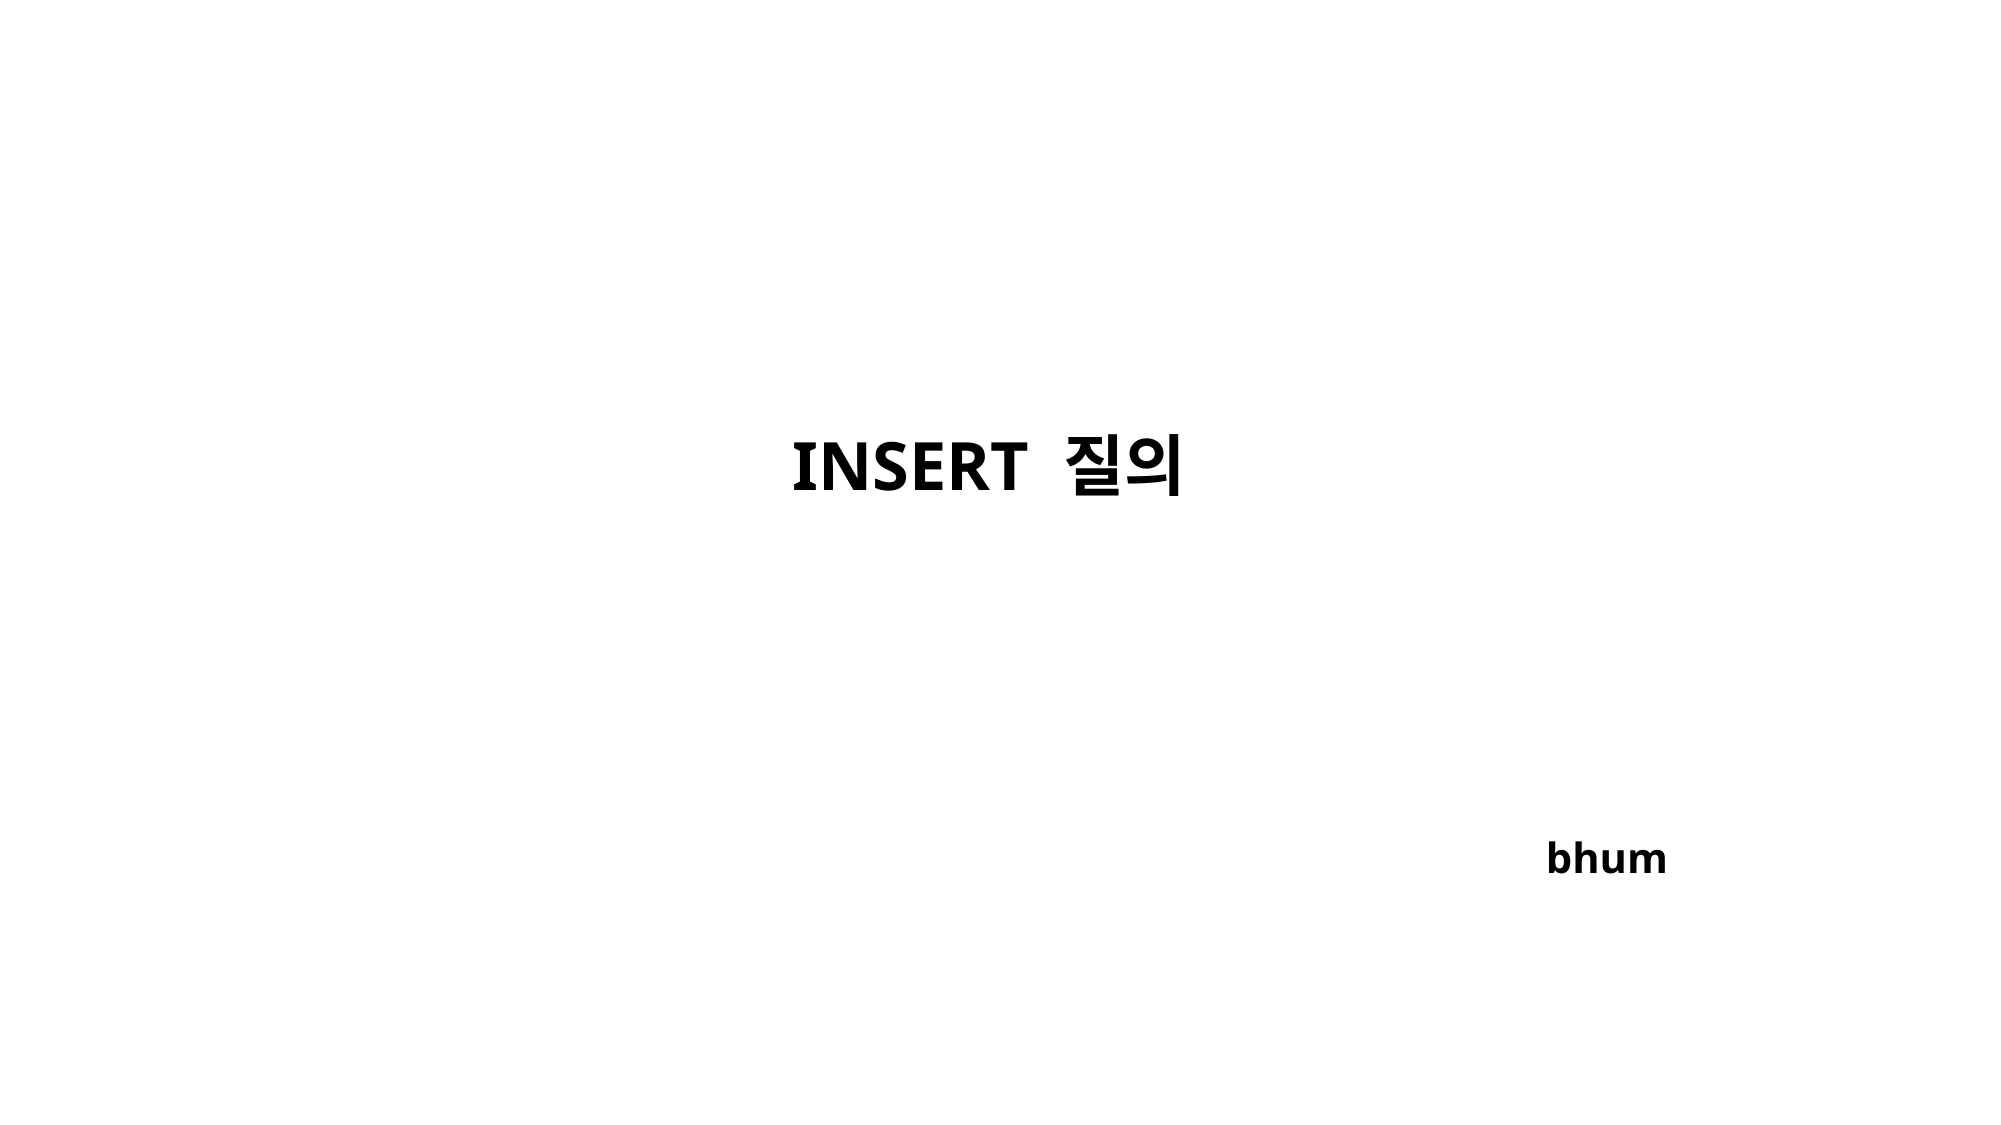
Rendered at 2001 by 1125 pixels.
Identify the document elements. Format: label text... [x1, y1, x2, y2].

text_box bhum [1531, 824, 1684, 890]
text_box INSERT 질의 [72, 416, 1906, 512]
